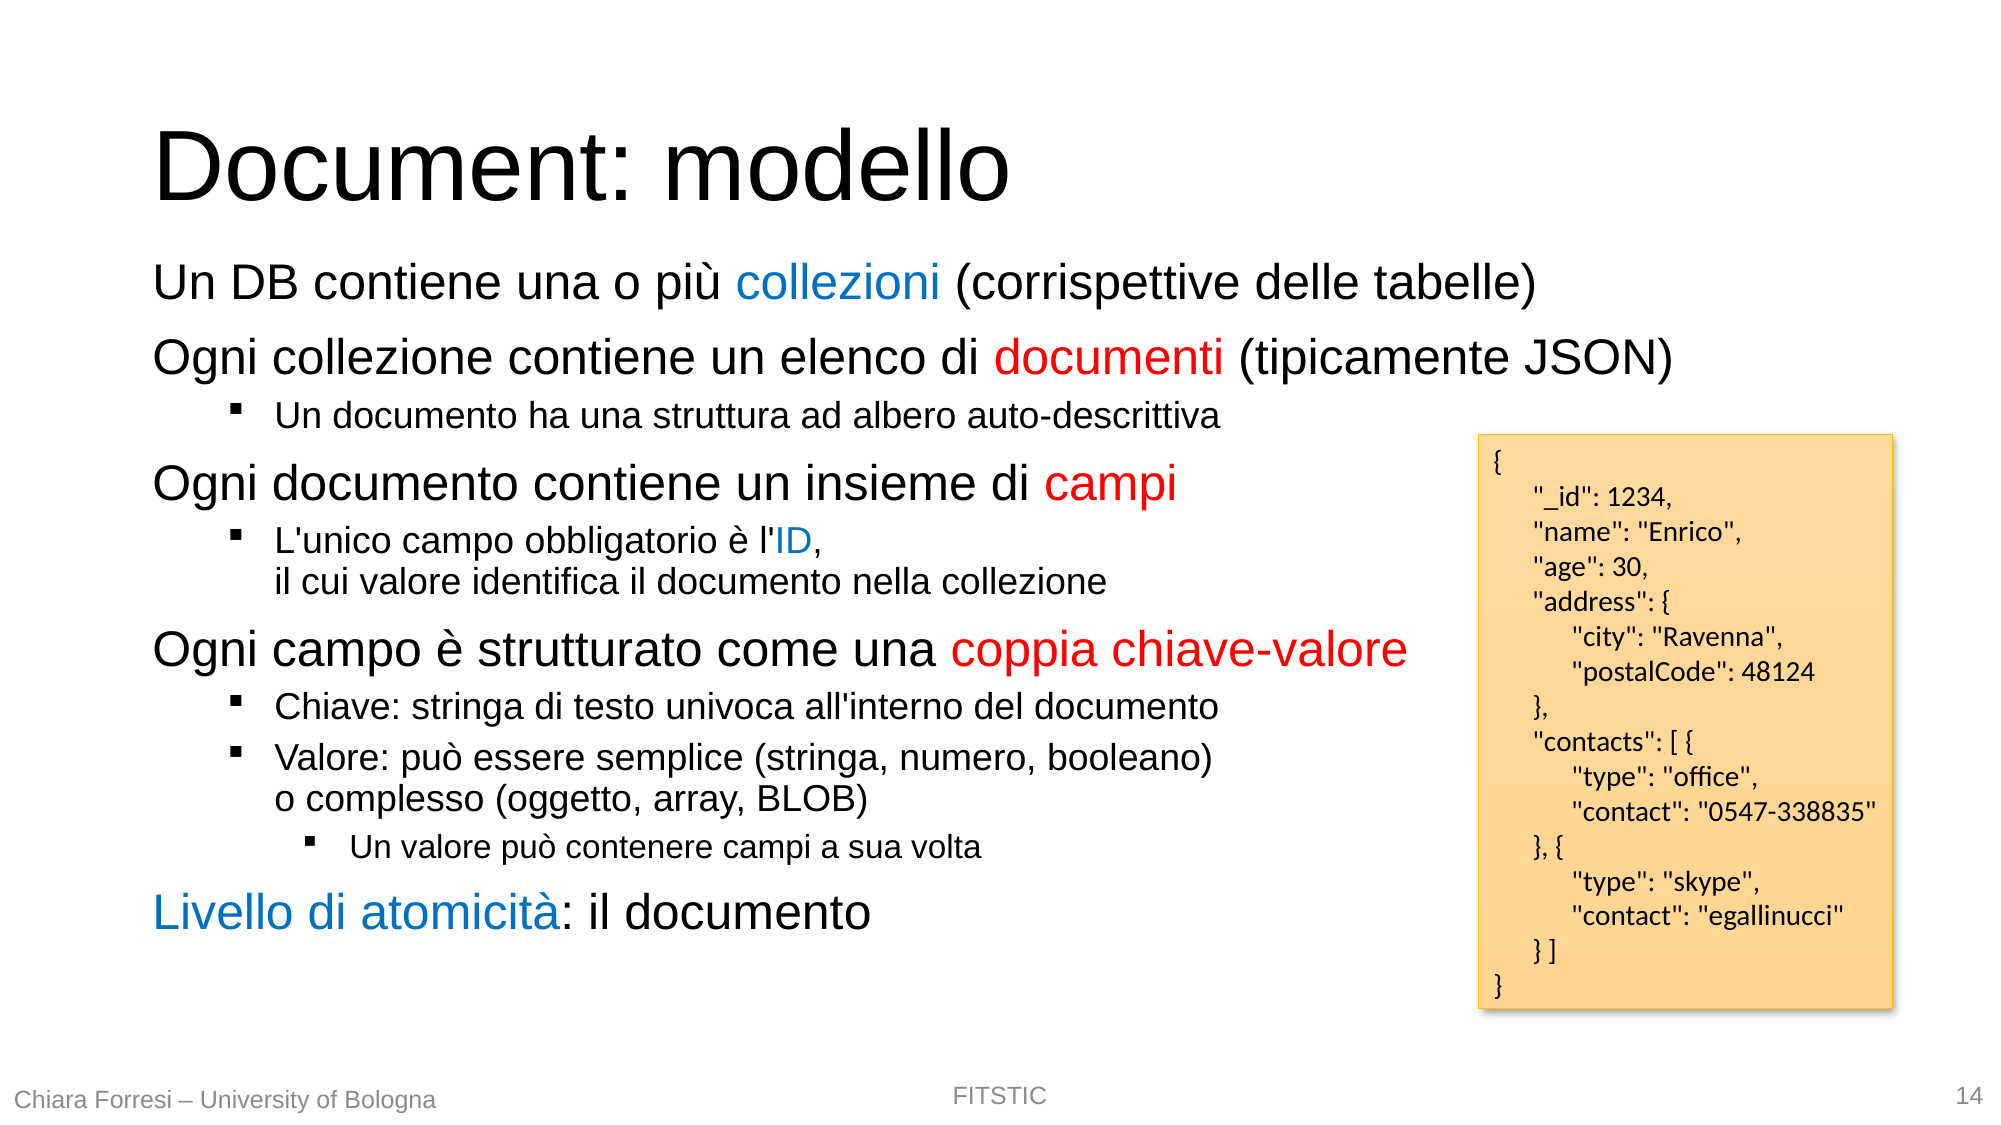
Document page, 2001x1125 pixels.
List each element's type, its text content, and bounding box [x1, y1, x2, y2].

list Un DB contiene una o più collezioni (corrispettive delle tabelle) Ogni collezione contiene un elenco di documenti (tipicamente JSON) Un documento ha una struttura ad albero auto-descrittiva Ogni documento contiene un insieme di campi L'unico campo obbligatorio è l'ID, il cui valore identifica il documento nella collezione Ogni campo è strutturato come una coppia chiave-valore Chiave: stringa di testo univoca all'interno del documento Valore: può essere semplice (stringa, numero, booleano) o complesso (oggetto, array, BLOB) Un valore può contenere campi a sua volta Livello di atomicità: il documento [137, 278, 1863, 993]
text_box { "_id": 1234, "name": "Enrico", "age": 30, "address": { "city": "Ravenna", "postalCode": 48124 }, "contacts": [ { "type": "office", "contact": "0547-338835" }, { "type": "skype", "contact": "egallinucci" } ] } [1478, 434, 1893, 1009]
title Document: modello [137, 59, 1863, 278]
